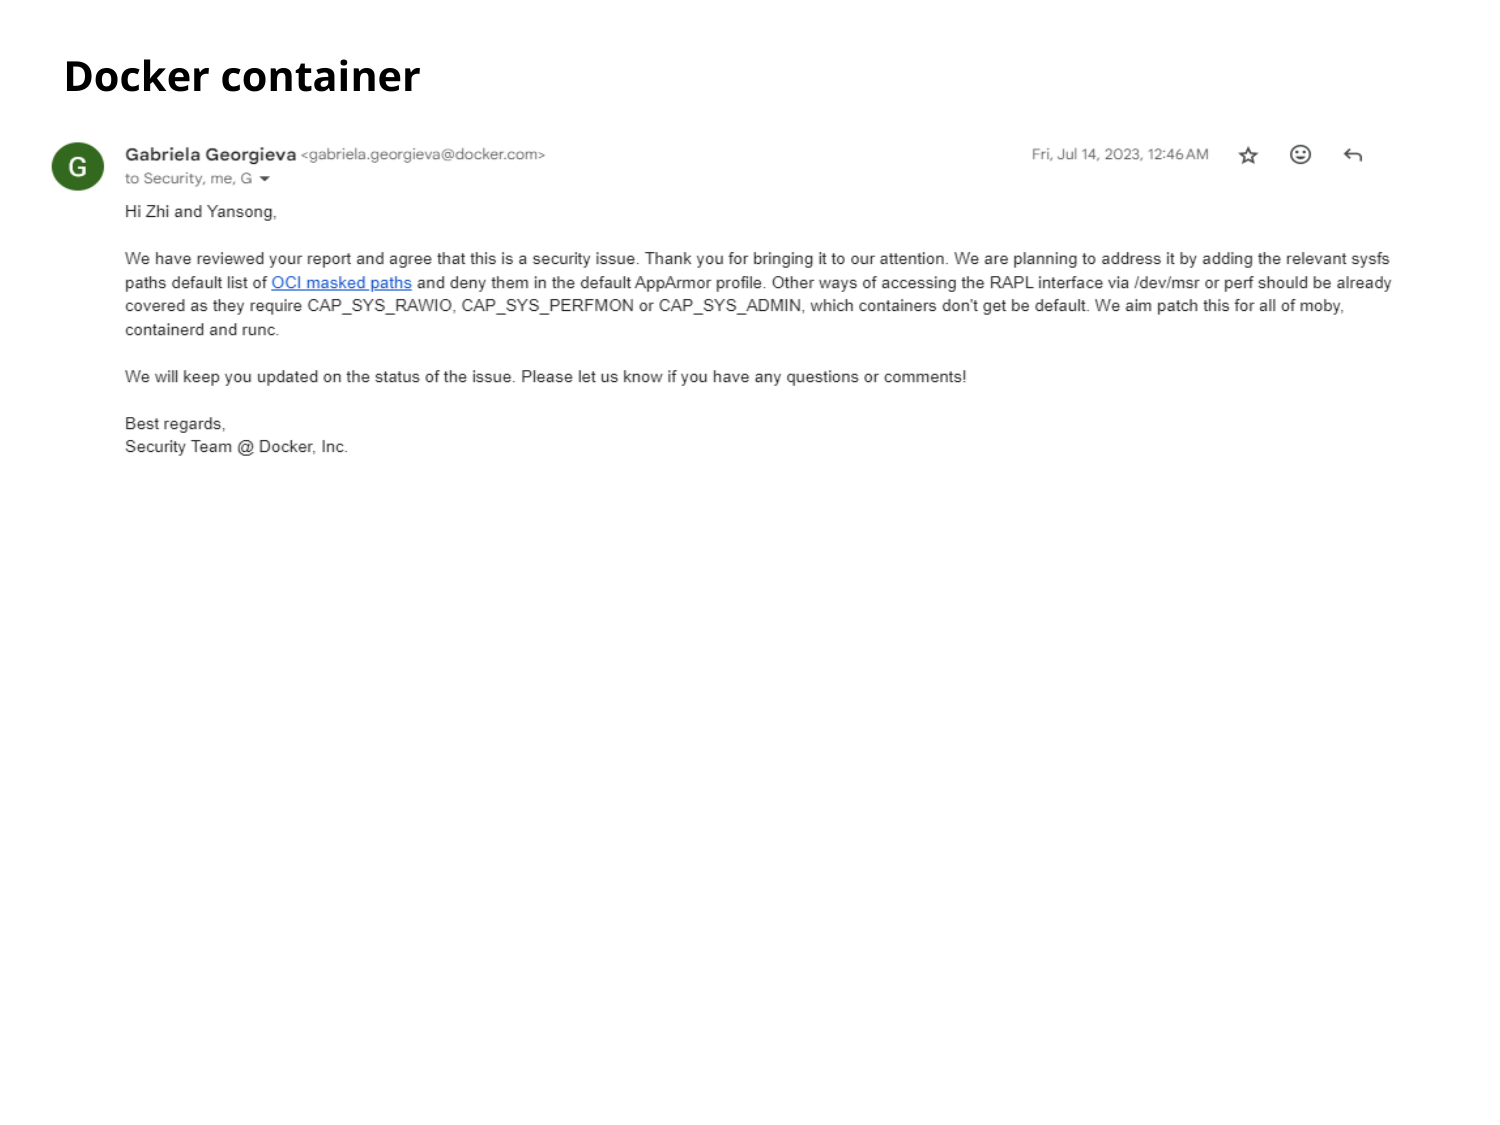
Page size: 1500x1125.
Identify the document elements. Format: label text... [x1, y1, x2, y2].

title Docker container [48, 32, 500, 122]
picture [48, 122, 1400, 457]
